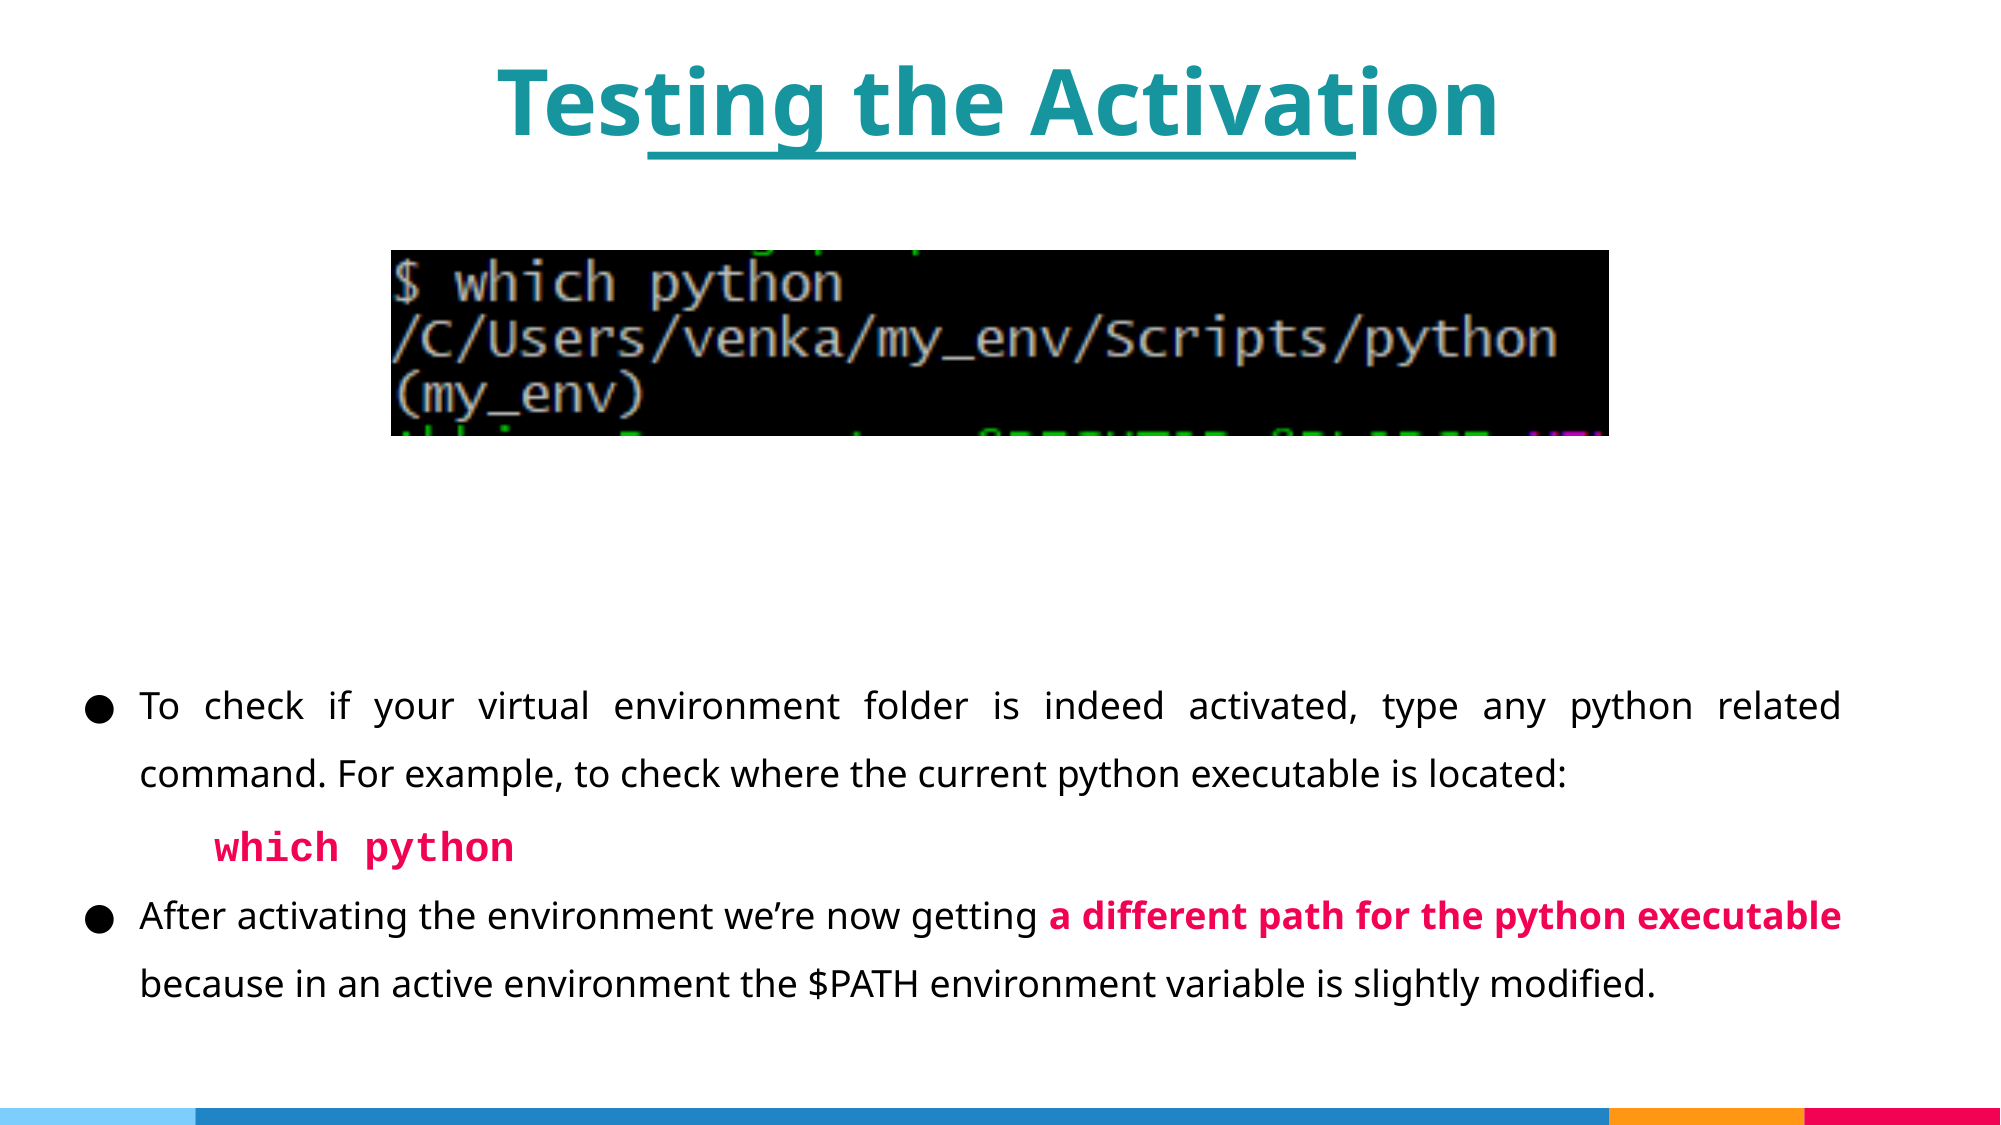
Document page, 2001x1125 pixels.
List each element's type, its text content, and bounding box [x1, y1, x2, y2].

picture [390, 249, 1609, 436]
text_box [140, 39, 1859, 160]
text_box To check if your virtual environment folder is indeed activated, type any python related command. For example, to check where the current python executable is located: which python After activating the environment we’re now getting a different path for the python executable because in an active environment the $PATH environment variable is slightly modified. [49, 652, 1859, 1047]
